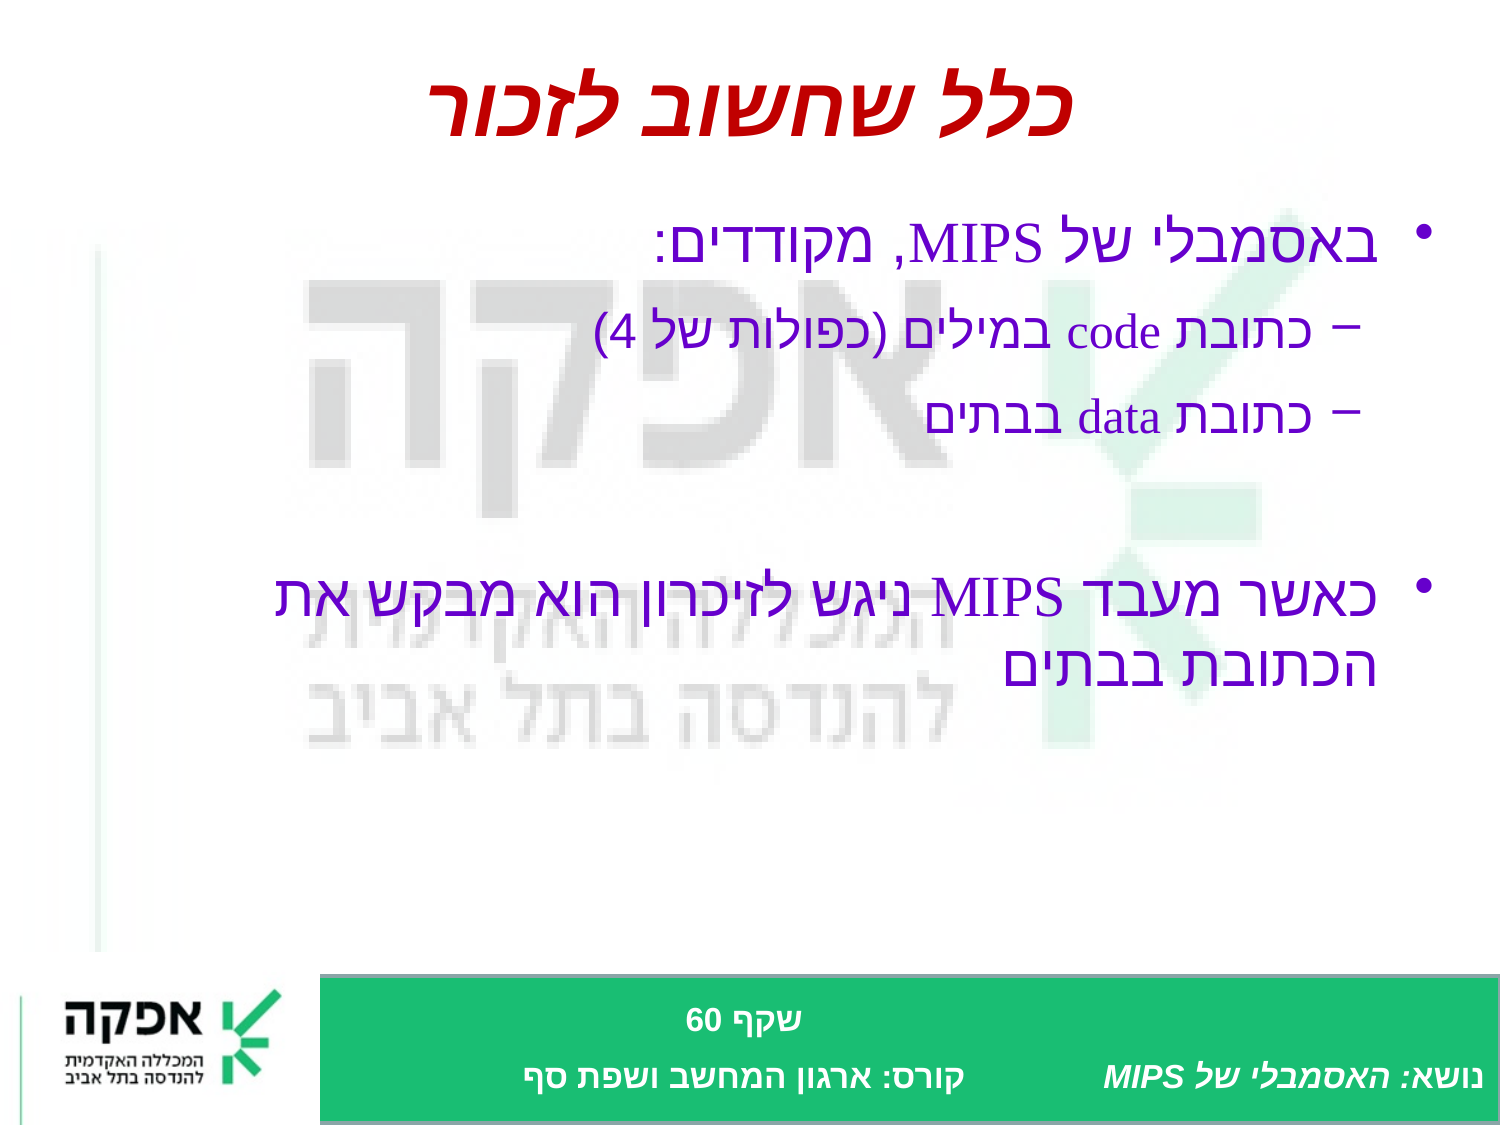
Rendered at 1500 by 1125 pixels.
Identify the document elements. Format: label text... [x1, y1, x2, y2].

list באסמבלי של MIPS, מקודדים: כתובת code במילים (כפולות של 4) כתובת data בבתים כאשר מעבד MIPS ניגש לזיכרון הוא מבקש את הכתובת בבתים [100, 196, 1451, 939]
slide_number נושא: האסמבלי של MIPS [1023, 990, 1500, 1107]
footer שקף 60 קורס: ארגון המחשב ושפת סף [466, 990, 1023, 1107]
picture [0, 952, 320, 1125]
title כלל שחשוב לזכור [74, 44, 1426, 162]
